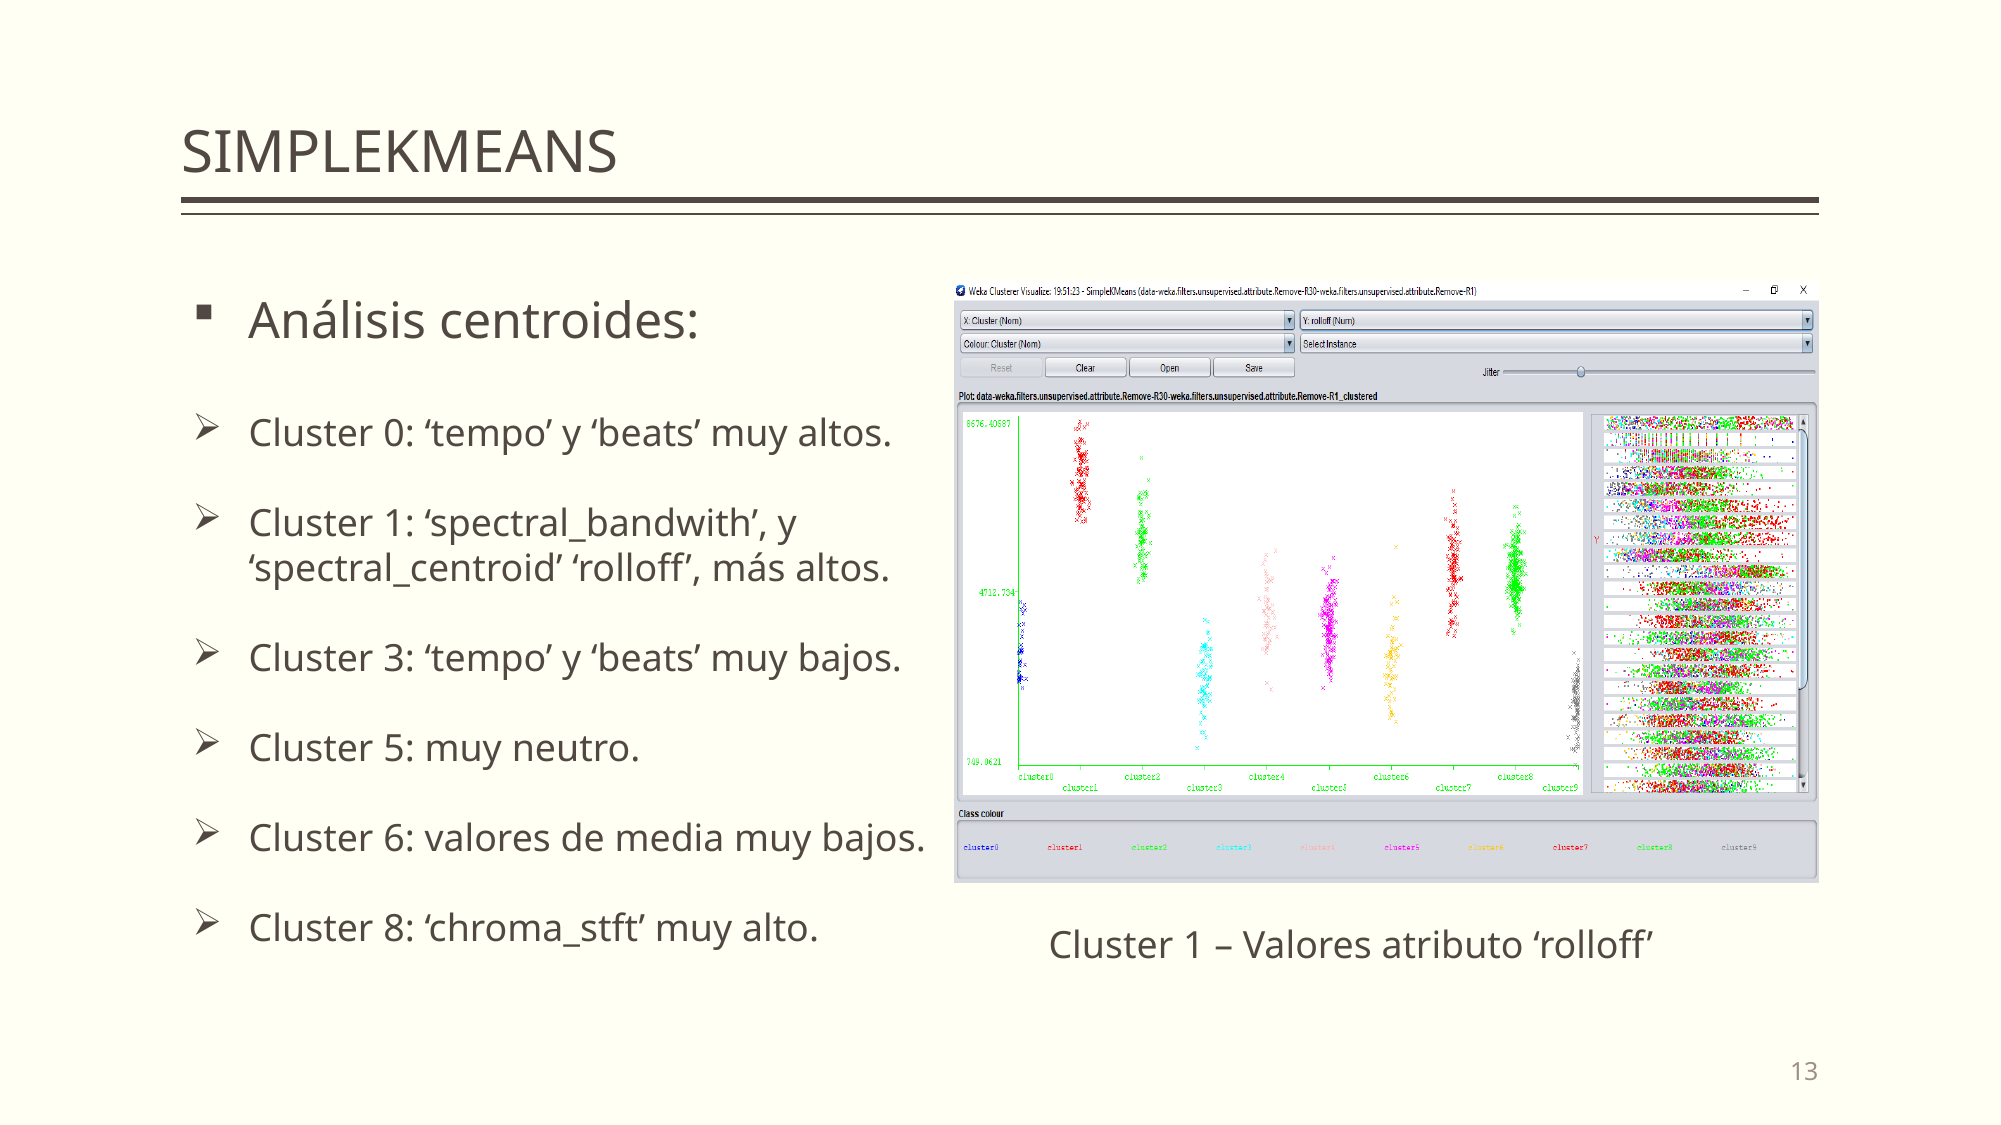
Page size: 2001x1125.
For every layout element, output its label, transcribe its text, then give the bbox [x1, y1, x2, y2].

picture [954, 281, 1819, 883]
text_box Cluster 1 – Valores atributo ‘rolloff’ [1033, 913, 1669, 974]
text_box Análisis centroides: Cluster 0: ‘tempo’ y ‘beats’ muy altos. Cluster 1: ‘spectral_bandwith’, y ‘spectral_centroid’ ‘rolloff’, más altos. Cluster 3: ‘tempo’ y ‘beats’ muy bajos. Cluster 5: muy neutro. Cluster 6: valores de media muy bajos. Cluster 8: ‘chroma_stft’ muy alto. [177, 281, 943, 1001]
slide_number 13 [1518, 1042, 1819, 1103]
title SIMPLEKMEANS [181, 12, 1819, 193]
